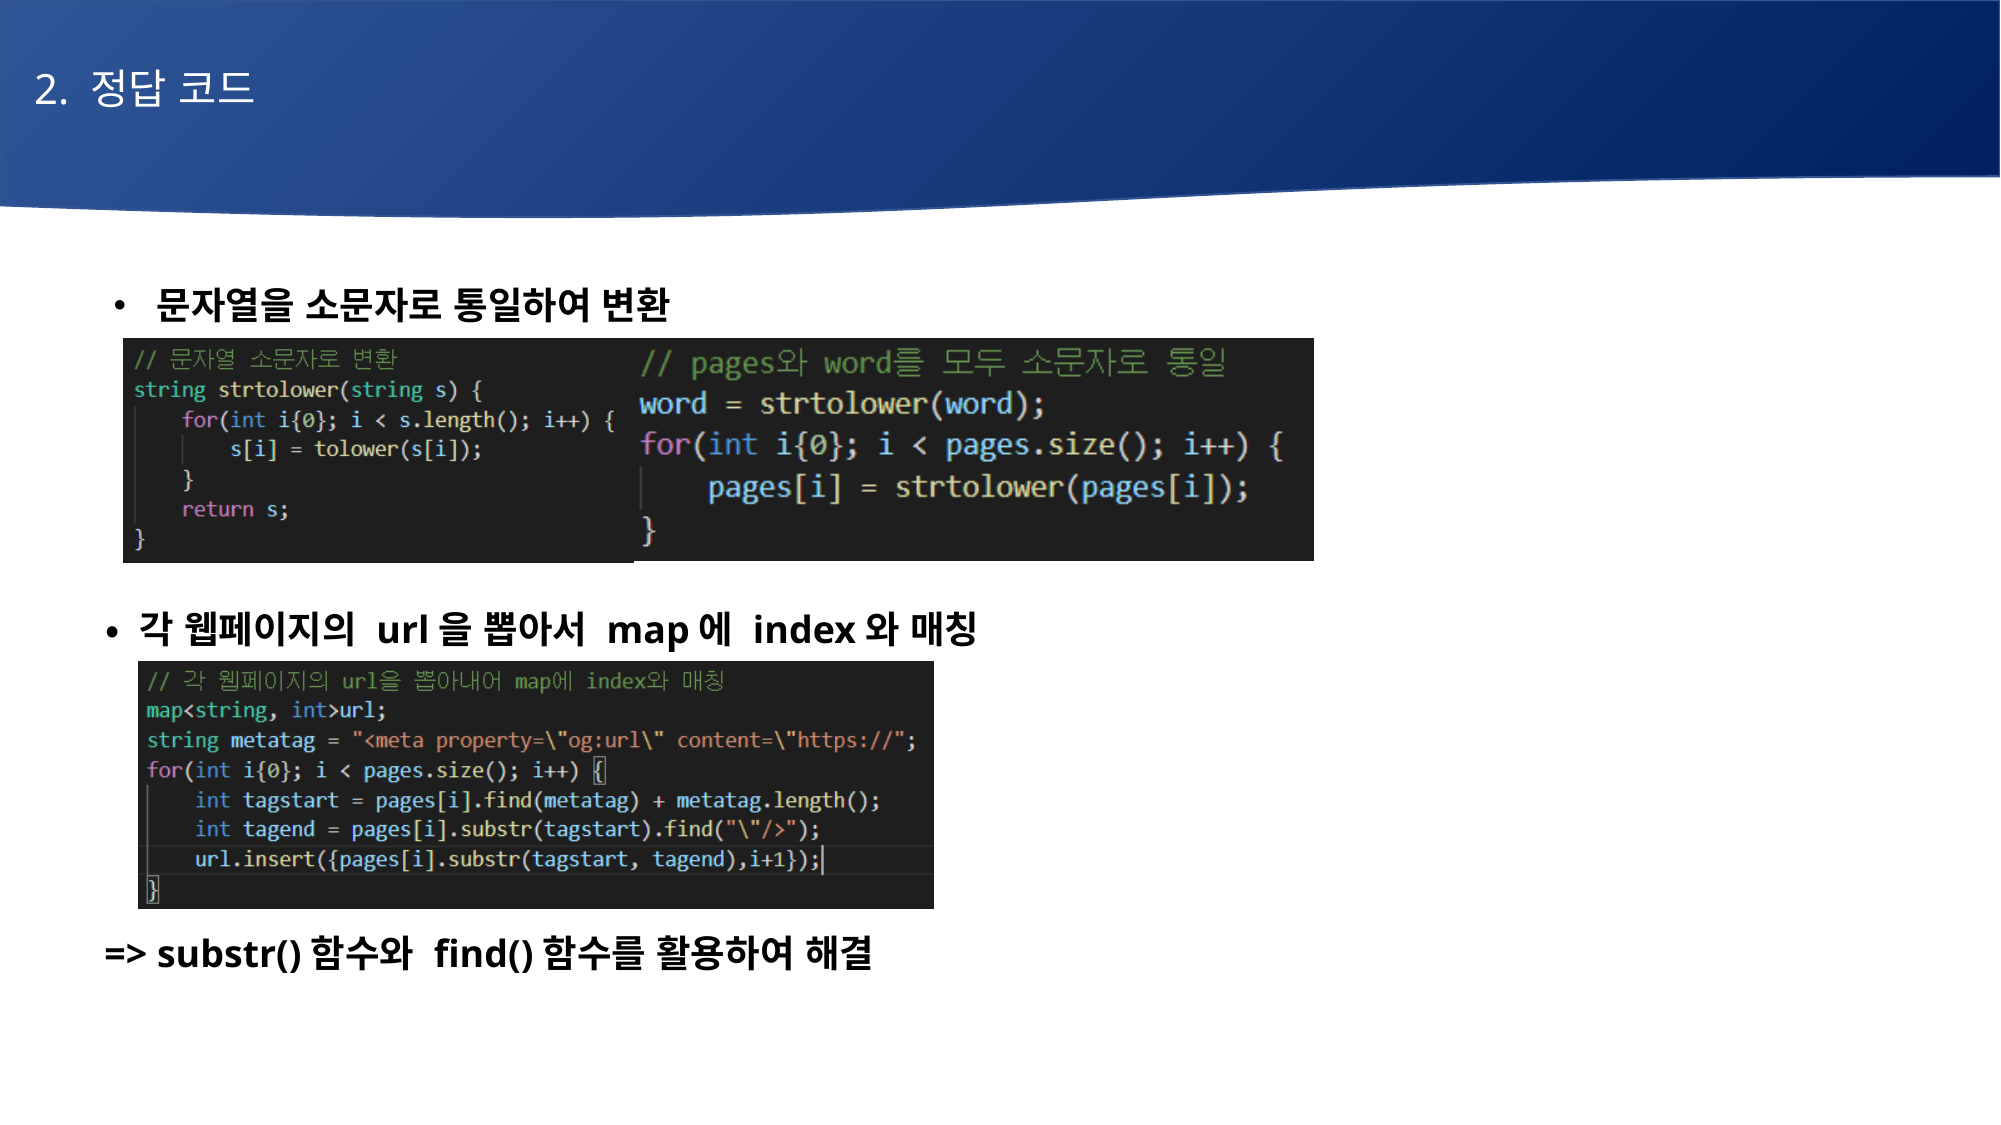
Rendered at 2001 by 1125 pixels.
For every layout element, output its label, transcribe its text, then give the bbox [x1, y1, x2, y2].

text_box 2. 정답 코드 [0, 0, 2000, 219]
text_box • 문자열을 소문자로 통일하여 변환 • 각 웹페이지의 url을 뽑아서 map에 index와 매칭 => substr()함수와 find()함수를 활용하여 해결 [70, 271, 2000, 983]
picture [138, 661, 934, 910]
picture [123, 338, 1314, 563]
